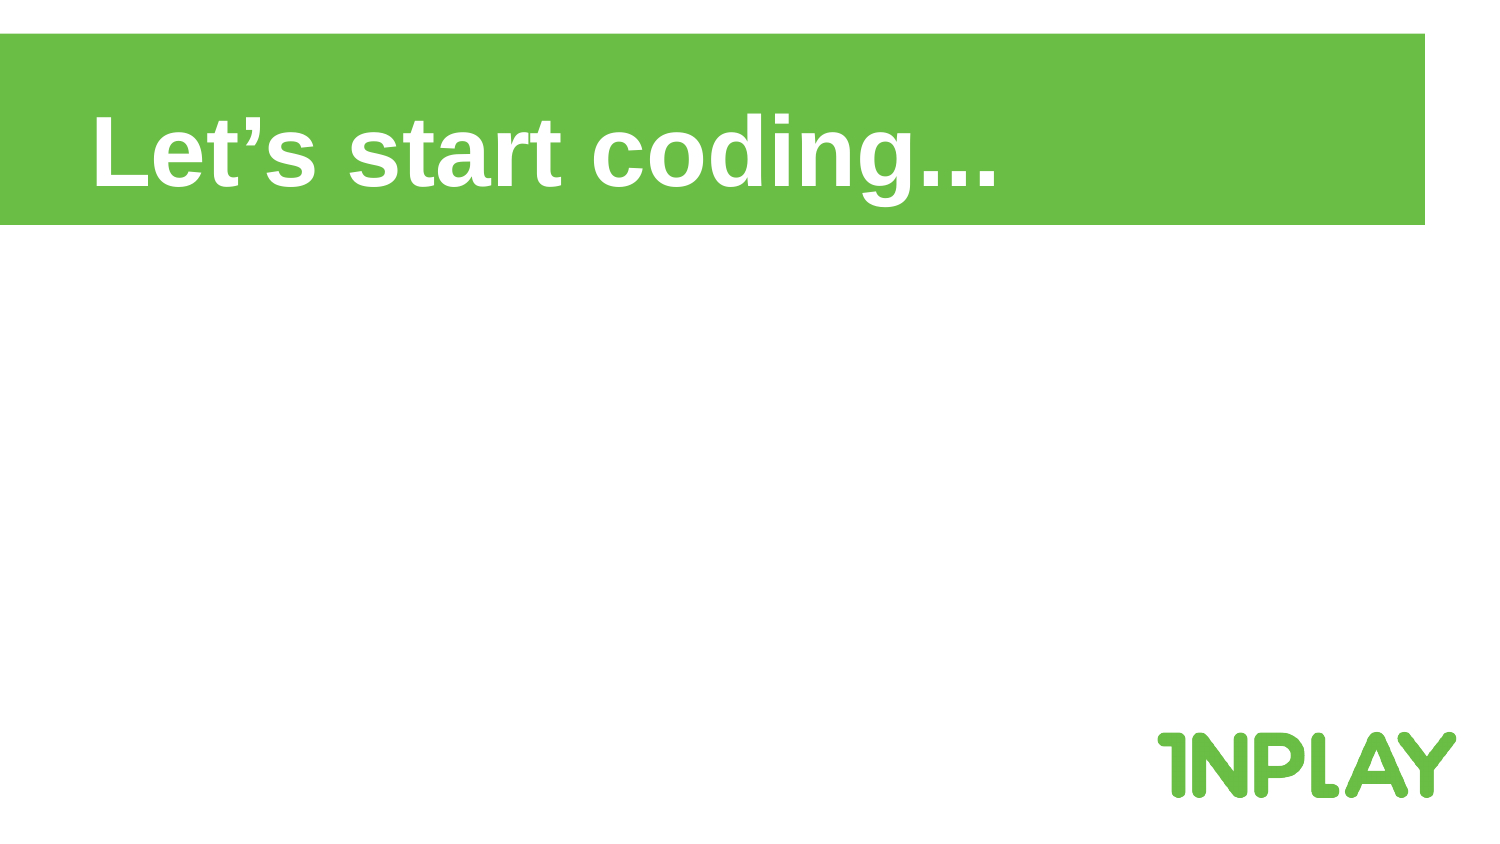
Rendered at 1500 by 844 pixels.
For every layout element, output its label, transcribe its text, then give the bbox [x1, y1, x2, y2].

title Let’s start coding... [75, 33, 1425, 221]
picture [1119, 639, 1500, 844]
